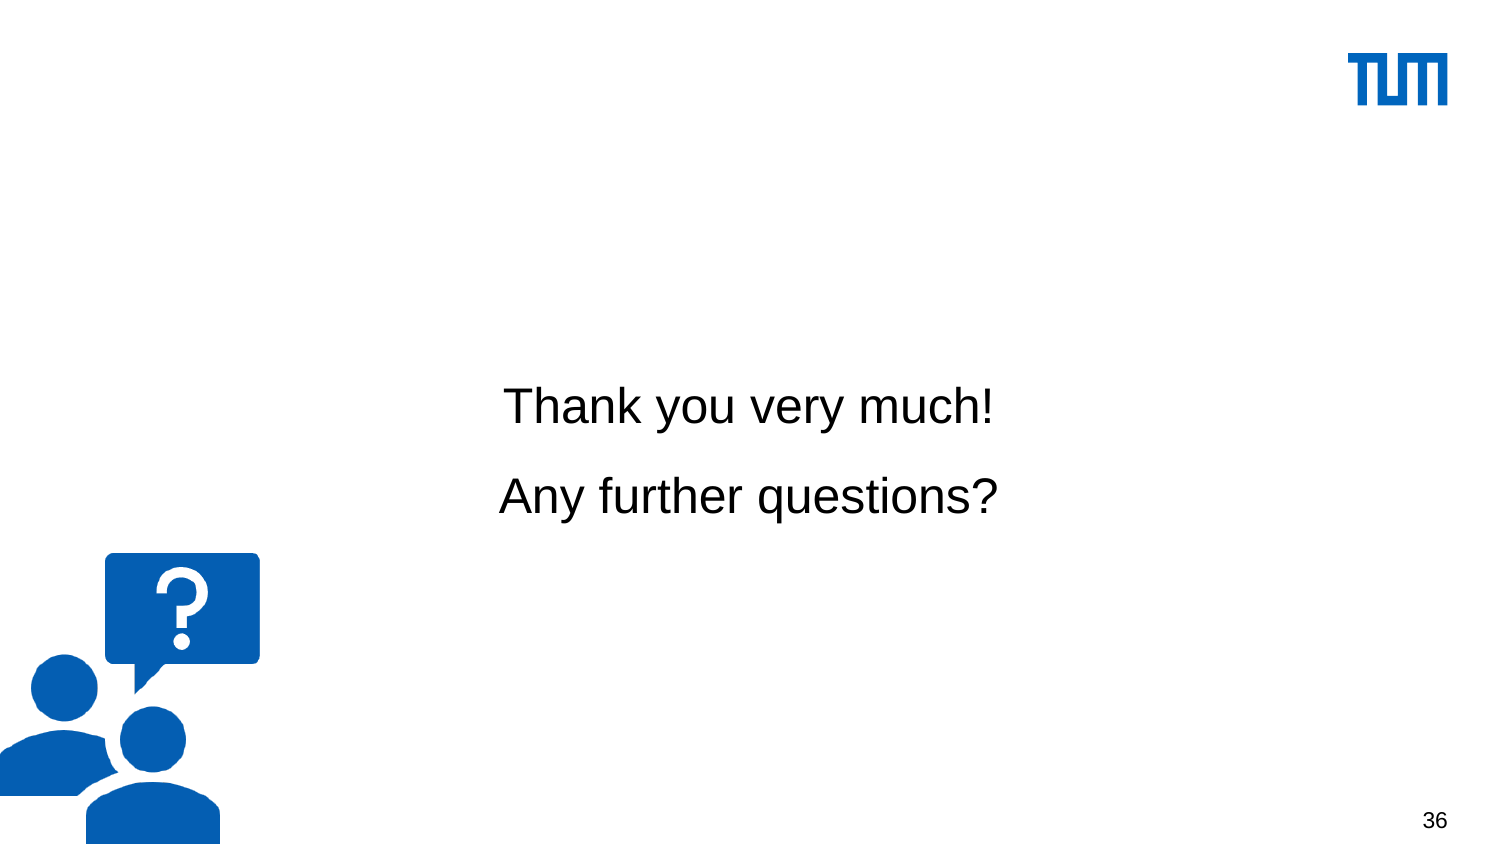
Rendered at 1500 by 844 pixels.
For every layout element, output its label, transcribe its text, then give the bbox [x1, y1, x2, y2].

slide_number 36 [1111, 796, 1448, 842]
list Thank you very much! Any further questions? [50, 343, 1448, 501]
picture [0, 522, 306, 844]
